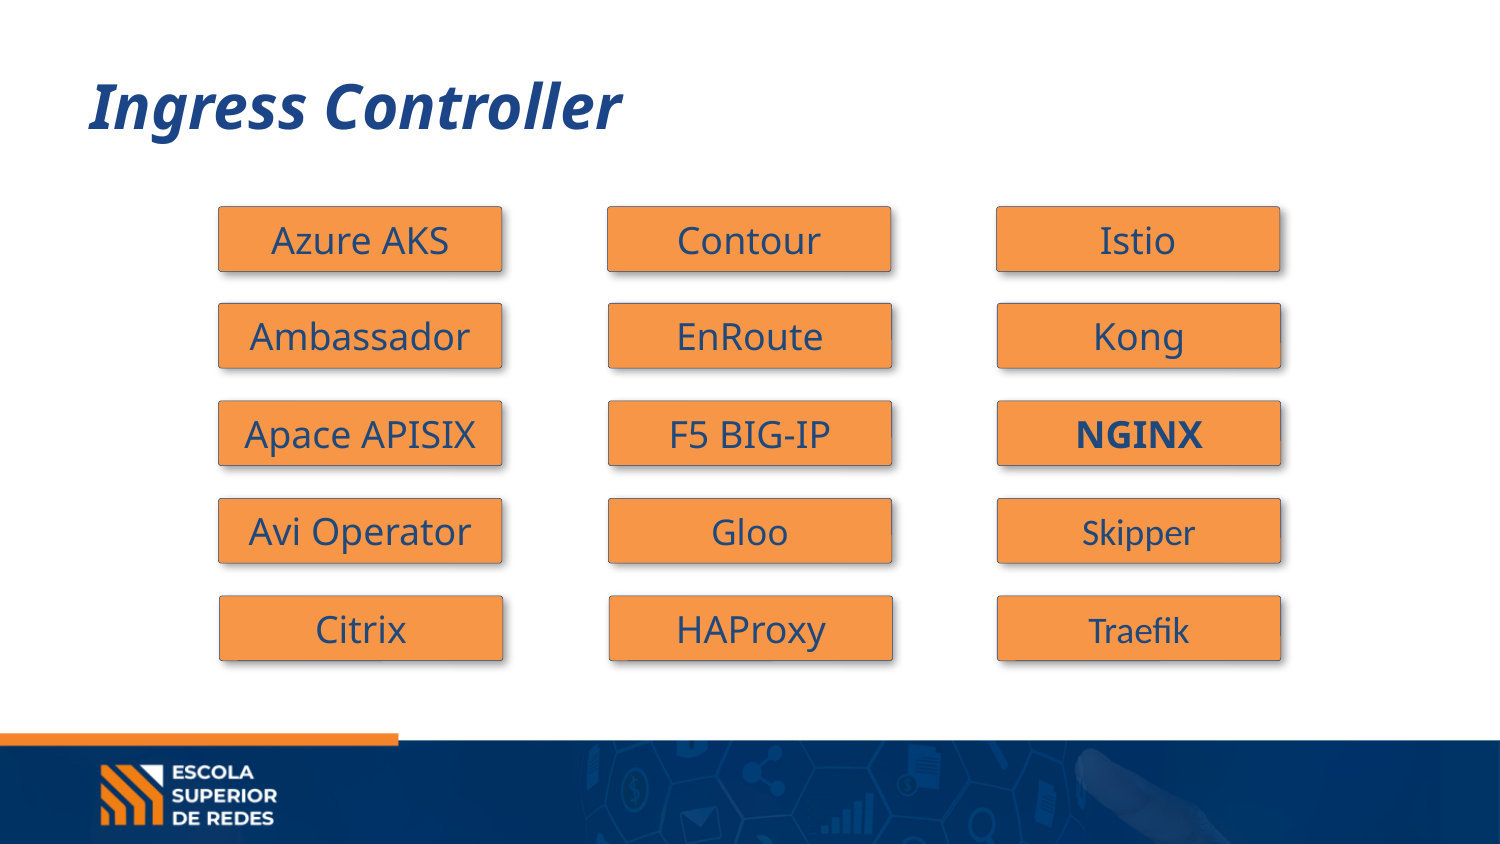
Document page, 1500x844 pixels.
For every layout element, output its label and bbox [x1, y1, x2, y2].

list [0, 1, 1500, 844]
